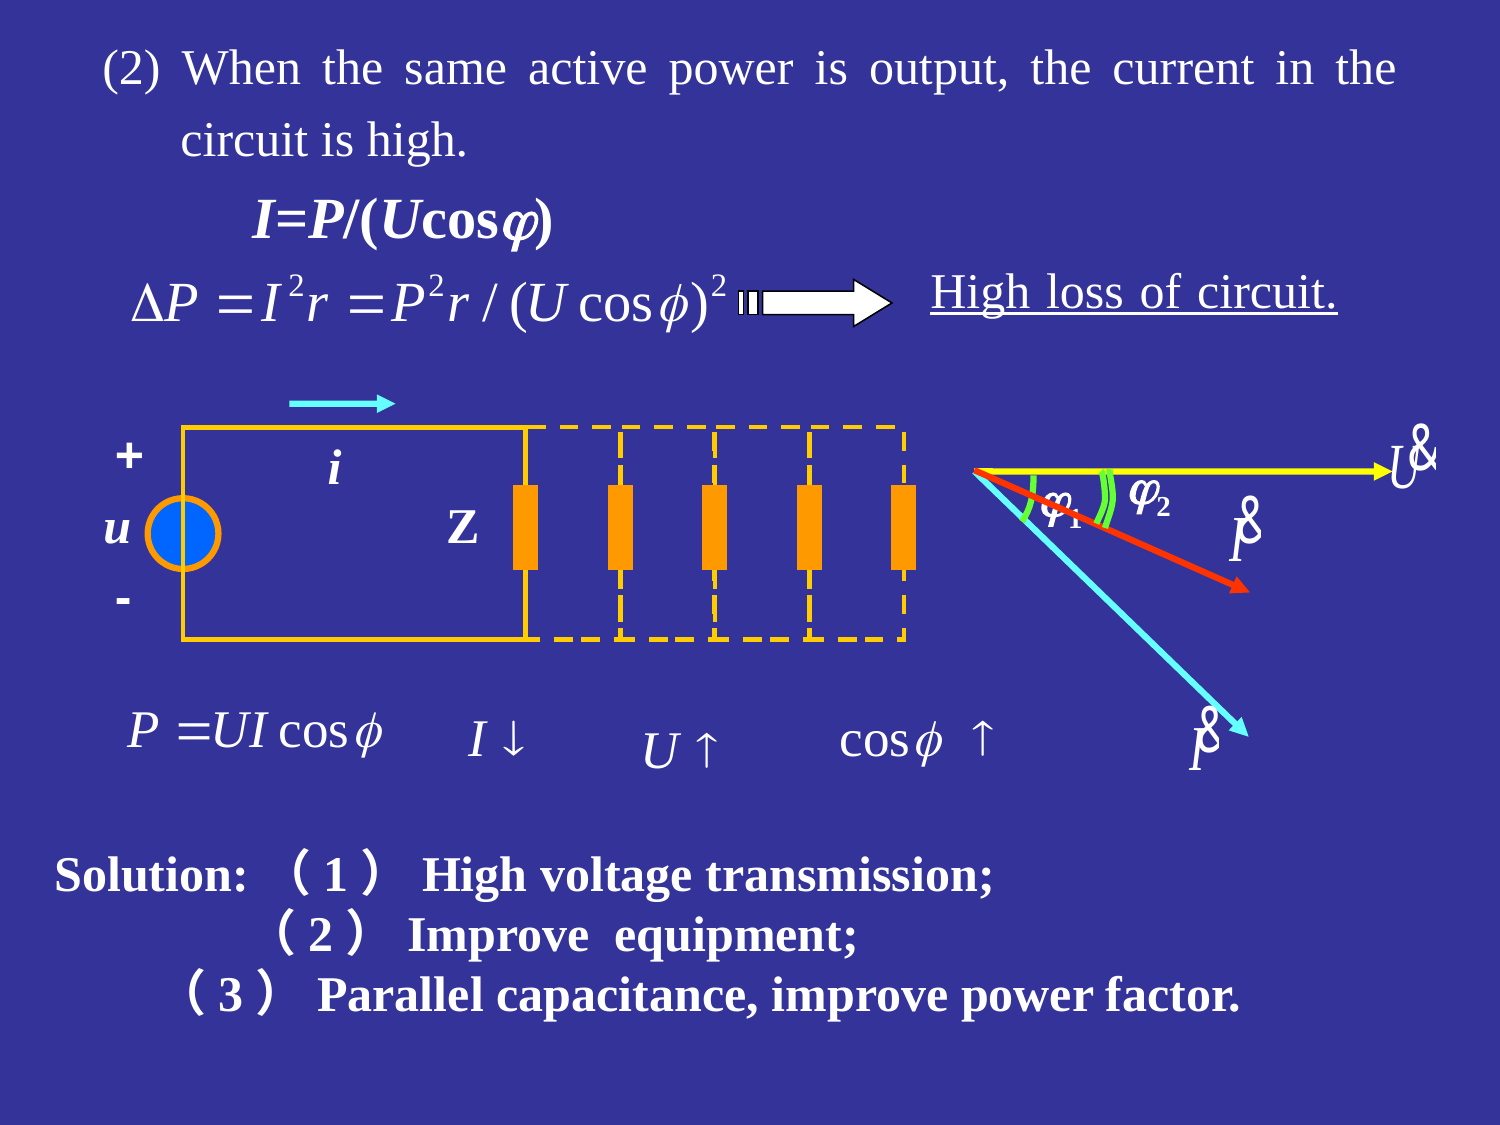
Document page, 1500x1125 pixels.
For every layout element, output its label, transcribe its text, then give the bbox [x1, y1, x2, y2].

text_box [974, 418, 1436, 505]
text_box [633, 426, 727, 641]
text_box Solution:（1）High voltage transmission; （2）Improve equipment; （3）Parallel capacitance, improve power factor. [39, 834, 1448, 1029]
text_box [832, 698, 1173, 779]
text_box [637, 710, 873, 782]
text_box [88, 403, 538, 641]
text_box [727, 426, 822, 641]
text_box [458, 698, 680, 770]
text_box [117, 698, 457, 770]
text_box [121, 260, 739, 346]
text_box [822, 426, 916, 641]
text_box High loss of circuit. [915, 239, 1353, 399]
text_box [748, 291, 758, 315]
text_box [541, 426, 633, 641]
text_box [762, 279, 892, 327]
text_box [974, 449, 1261, 593]
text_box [974, 601, 1249, 782]
text_box (2) When the same active power is output, the current in the circuit is high. I=P/(Ucos) [87, 15, 1413, 259]
